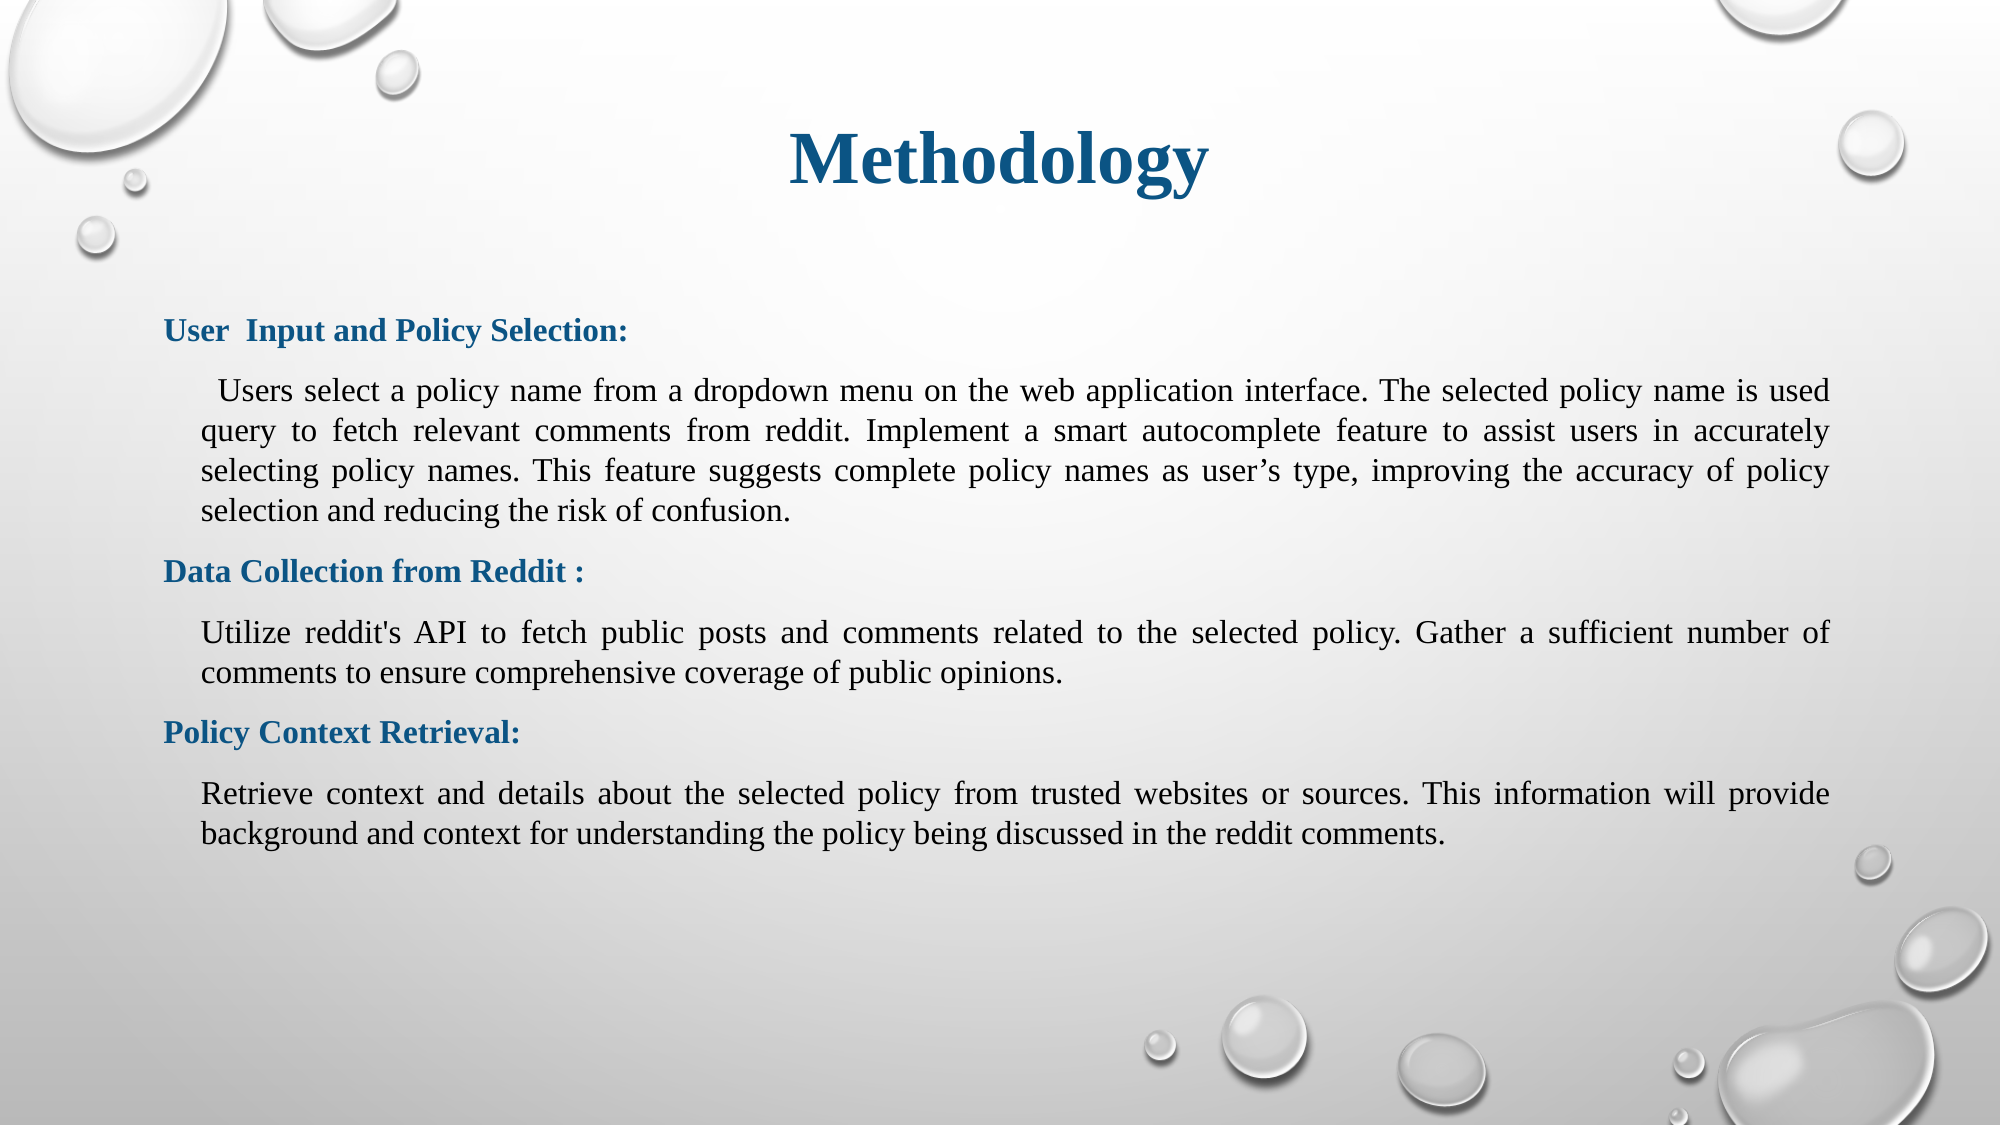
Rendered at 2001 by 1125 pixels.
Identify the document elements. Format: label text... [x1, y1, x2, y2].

picture [0, 0, 2000, 1125]
list User Input and Policy Selection: Users select a policy name from a dropdown menu on the web application interface. The selected policy name is used query to fetch relevant comments from reddit. Implement a smart autocomplete feature to assist users in accurately selecting policy names. This feature suggests complete policy names as user’s type, improving the accuracy of policy selection and reducing the risk of confusion. Data Collection from Reddit : Utilize reddit's API to fetch public posts and comments related to the selected policy. Gather a sufficient number of comments to ensure comprehensive coverage of public opinions. Policy Context Retrieval: Retrieve context and details about the selected policy from trusted websites or sources. This information will provide background and context for understanding the policy being discussed in the reddit comments. [148, 292, 1849, 1125]
title Methodology [149, 40, 1851, 368]
